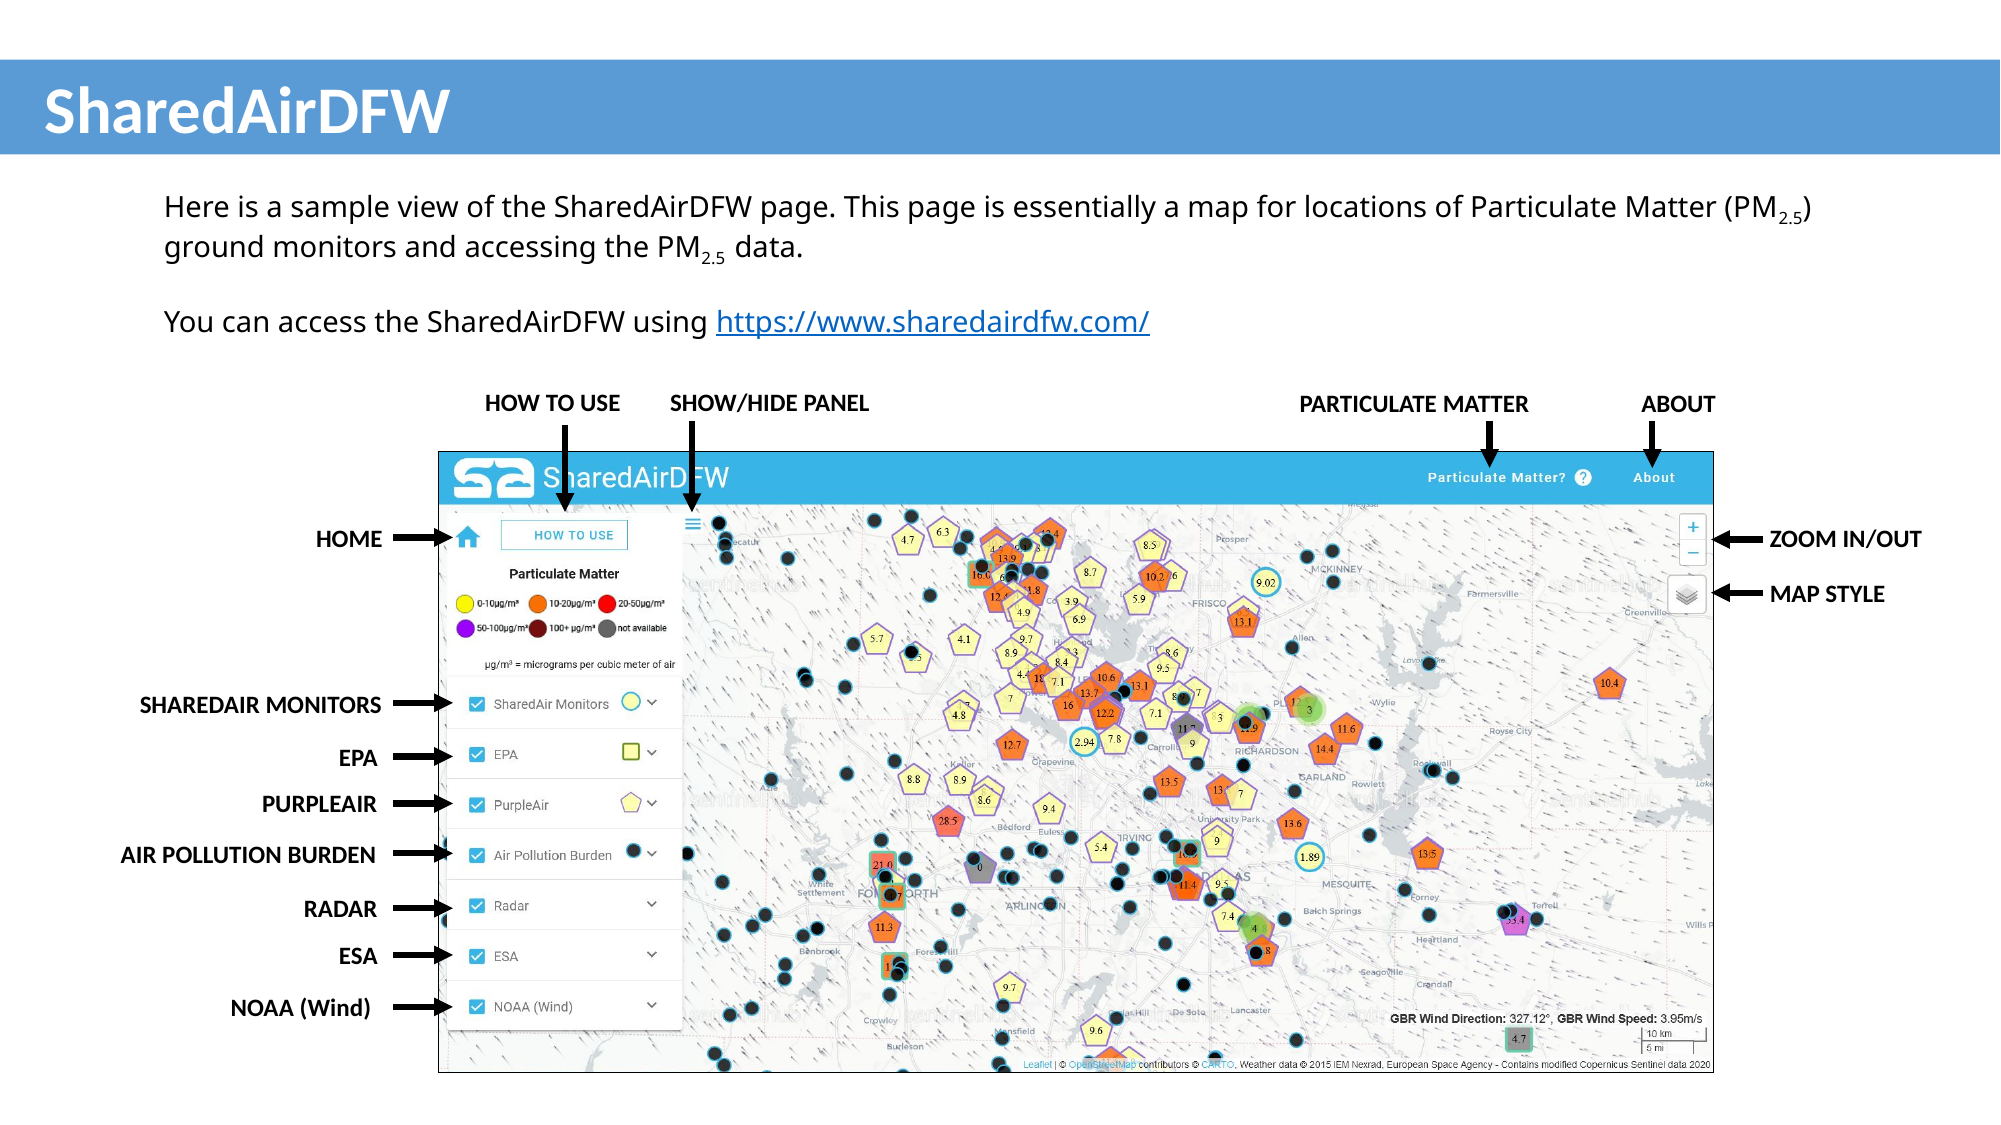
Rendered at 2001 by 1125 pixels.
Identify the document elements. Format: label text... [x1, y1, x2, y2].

text_box AIR POLLUTION BURDEN [105, 830, 392, 876]
text_box HOME [301, 515, 398, 560]
text_box Here is a sample view of the SharedAirDFW page. This page is essentially a map for locations of Particulate Matter (PM2.5) ground monitors and accessing the PM2.5 data. You can access the SharedAirDFW using https://www.sharedairdfw.com/ [148, 181, 1851, 390]
text_box SHOW/HIDE PANEL [655, 390, 885, 424]
text_box MAP STYLE [1755, 570, 1901, 615]
text_box PARTICULATE MATTER [1284, 390, 1545, 425]
picture [438, 451, 1714, 1073]
text_box SharedAirDFW [0, 59, 2000, 155]
text_box NOAA (Wind) [215, 984, 387, 1029]
text_box PURPLEAIR [247, 780, 393, 826]
text_box ABOUT [1626, 390, 1732, 425]
text_box SHAREDAIR MONITORS [125, 681, 398, 727]
text_box ZOOM IN/OUT [1755, 514, 1944, 560]
text_box ESA [324, 932, 393, 977]
text_box RADAR [289, 885, 393, 931]
text_box HOW TO USE [470, 390, 636, 424]
text_box EPA [324, 733, 393, 779]
